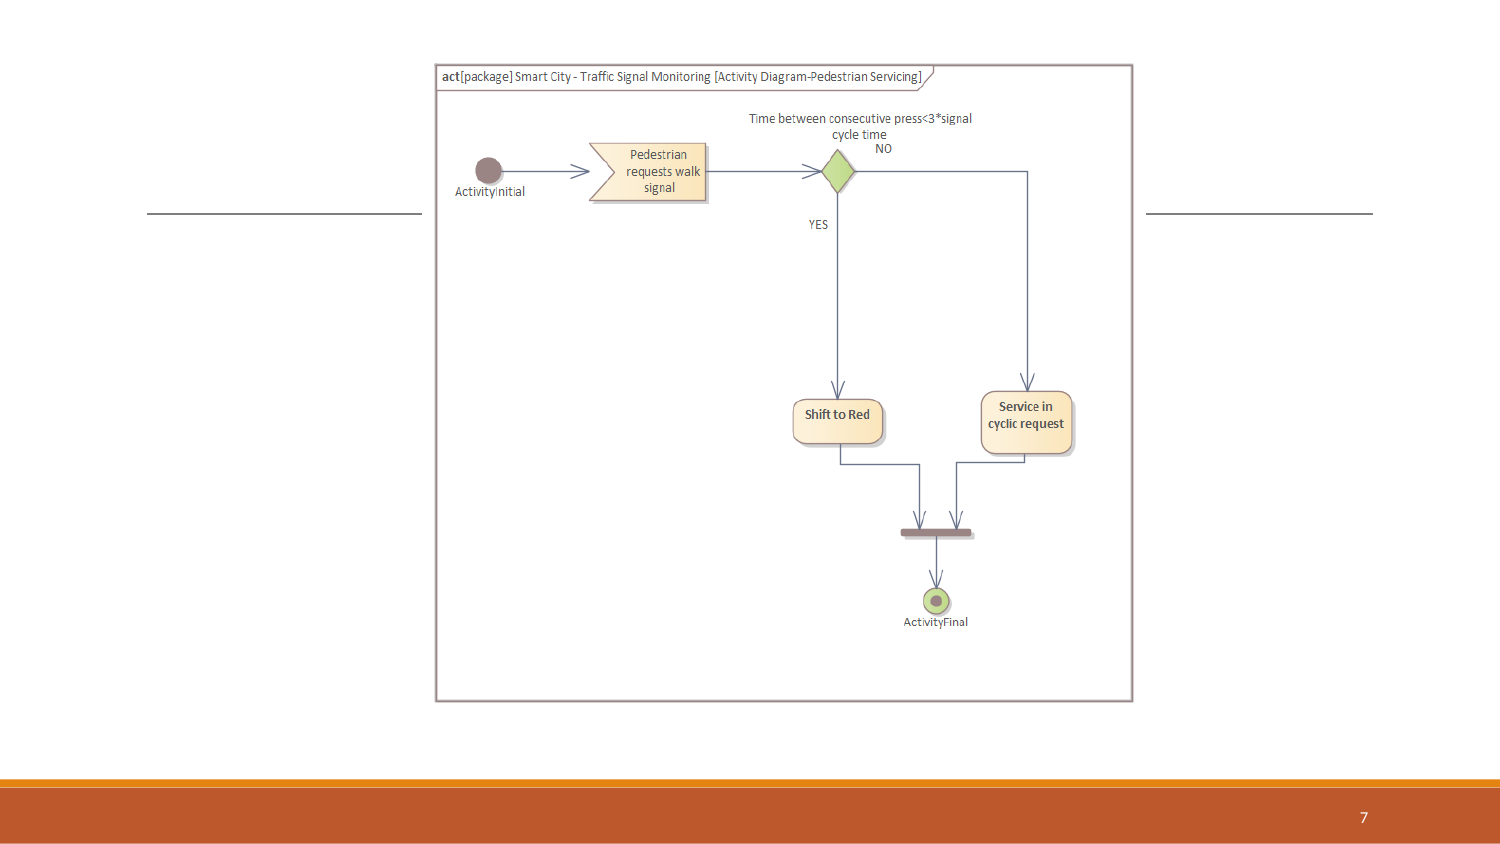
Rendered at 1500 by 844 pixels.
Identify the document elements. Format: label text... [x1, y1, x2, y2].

picture [422, 51, 1146, 715]
slide_number 7 [1218, 794, 1380, 840]
